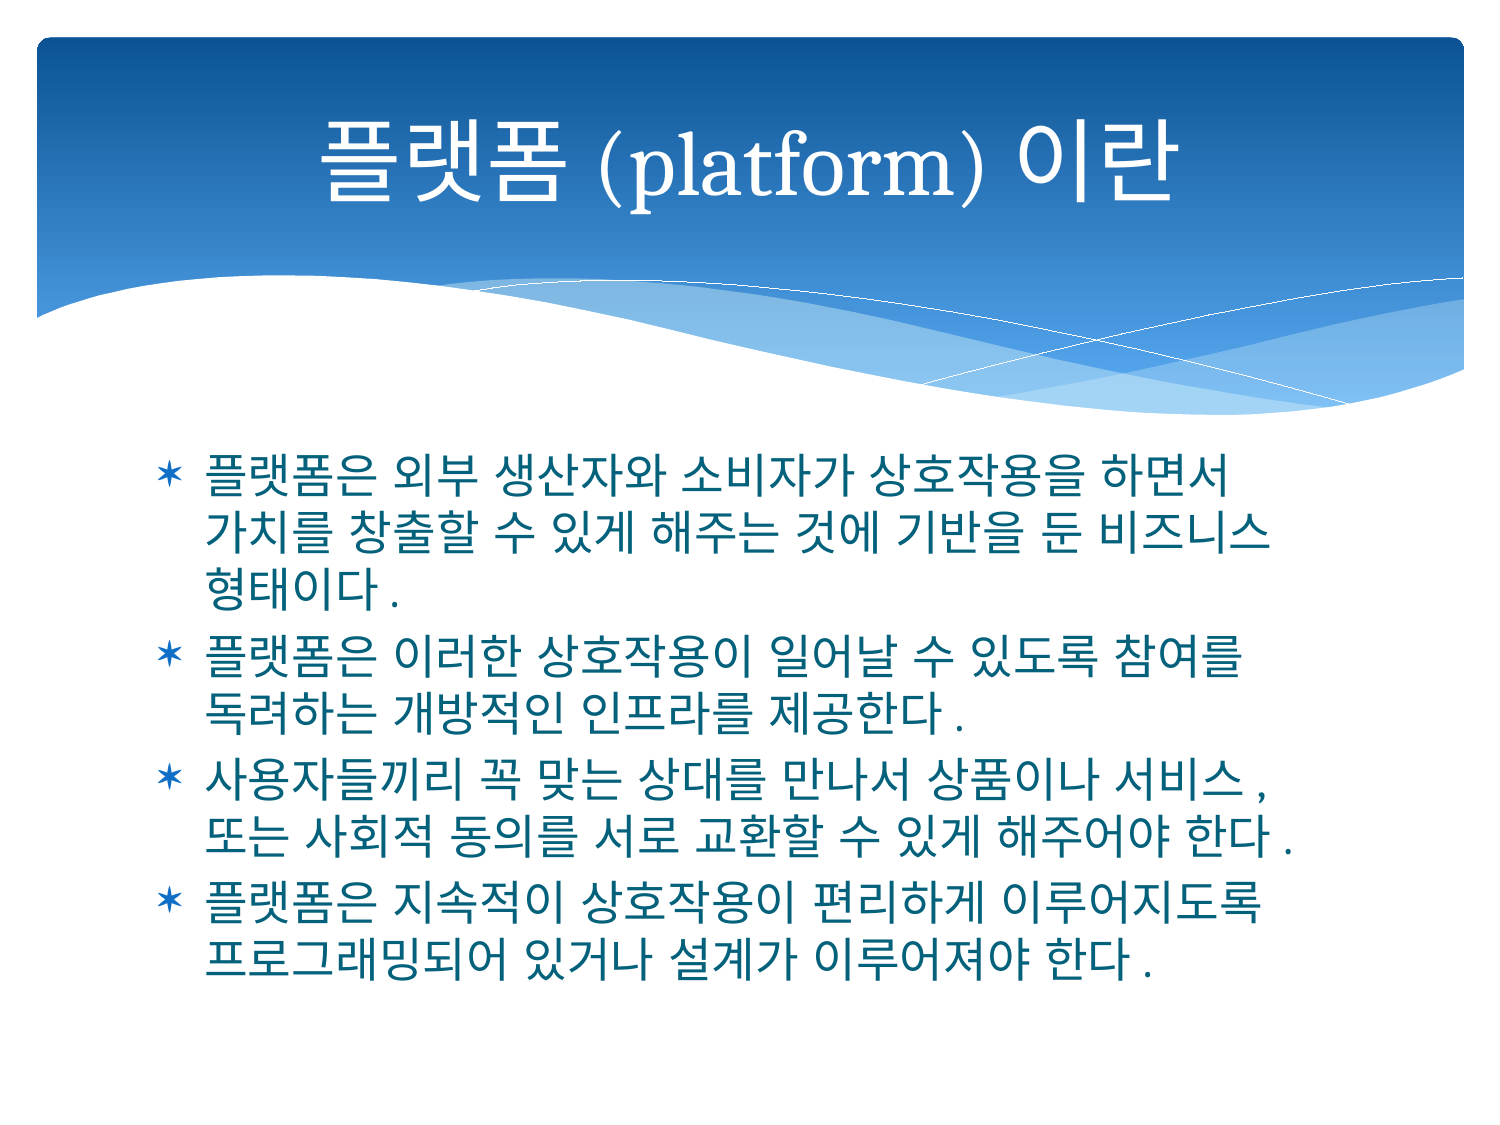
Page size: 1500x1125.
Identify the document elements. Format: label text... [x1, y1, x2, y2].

list 플랫폼은 외부 생산자와 소비자가 상호작용을 하면서 가치를 창출할 수 있게 해주는 것에 기반을 둔 비즈니스 형태이다. 플랫폼은 이러한 상호작용이 일어날 수 있도록 참여를 독려하는 개방적인 인프라를 제공한다. 사용자들끼리 꼭 맞는 상대를 만나서 상품이나 서비스, 또는 사회적 동의를 서로 교환할 수 있게 해주어야 한다. 플랫폼은 지속적이 상호작용이 편리하게 이루어지도록 프로그래밍되어 있거나 설계가 이루어져야 한다. [143, 438, 1359, 1005]
title 플랫폼(platform)이란 [75, 55, 1425, 261]
